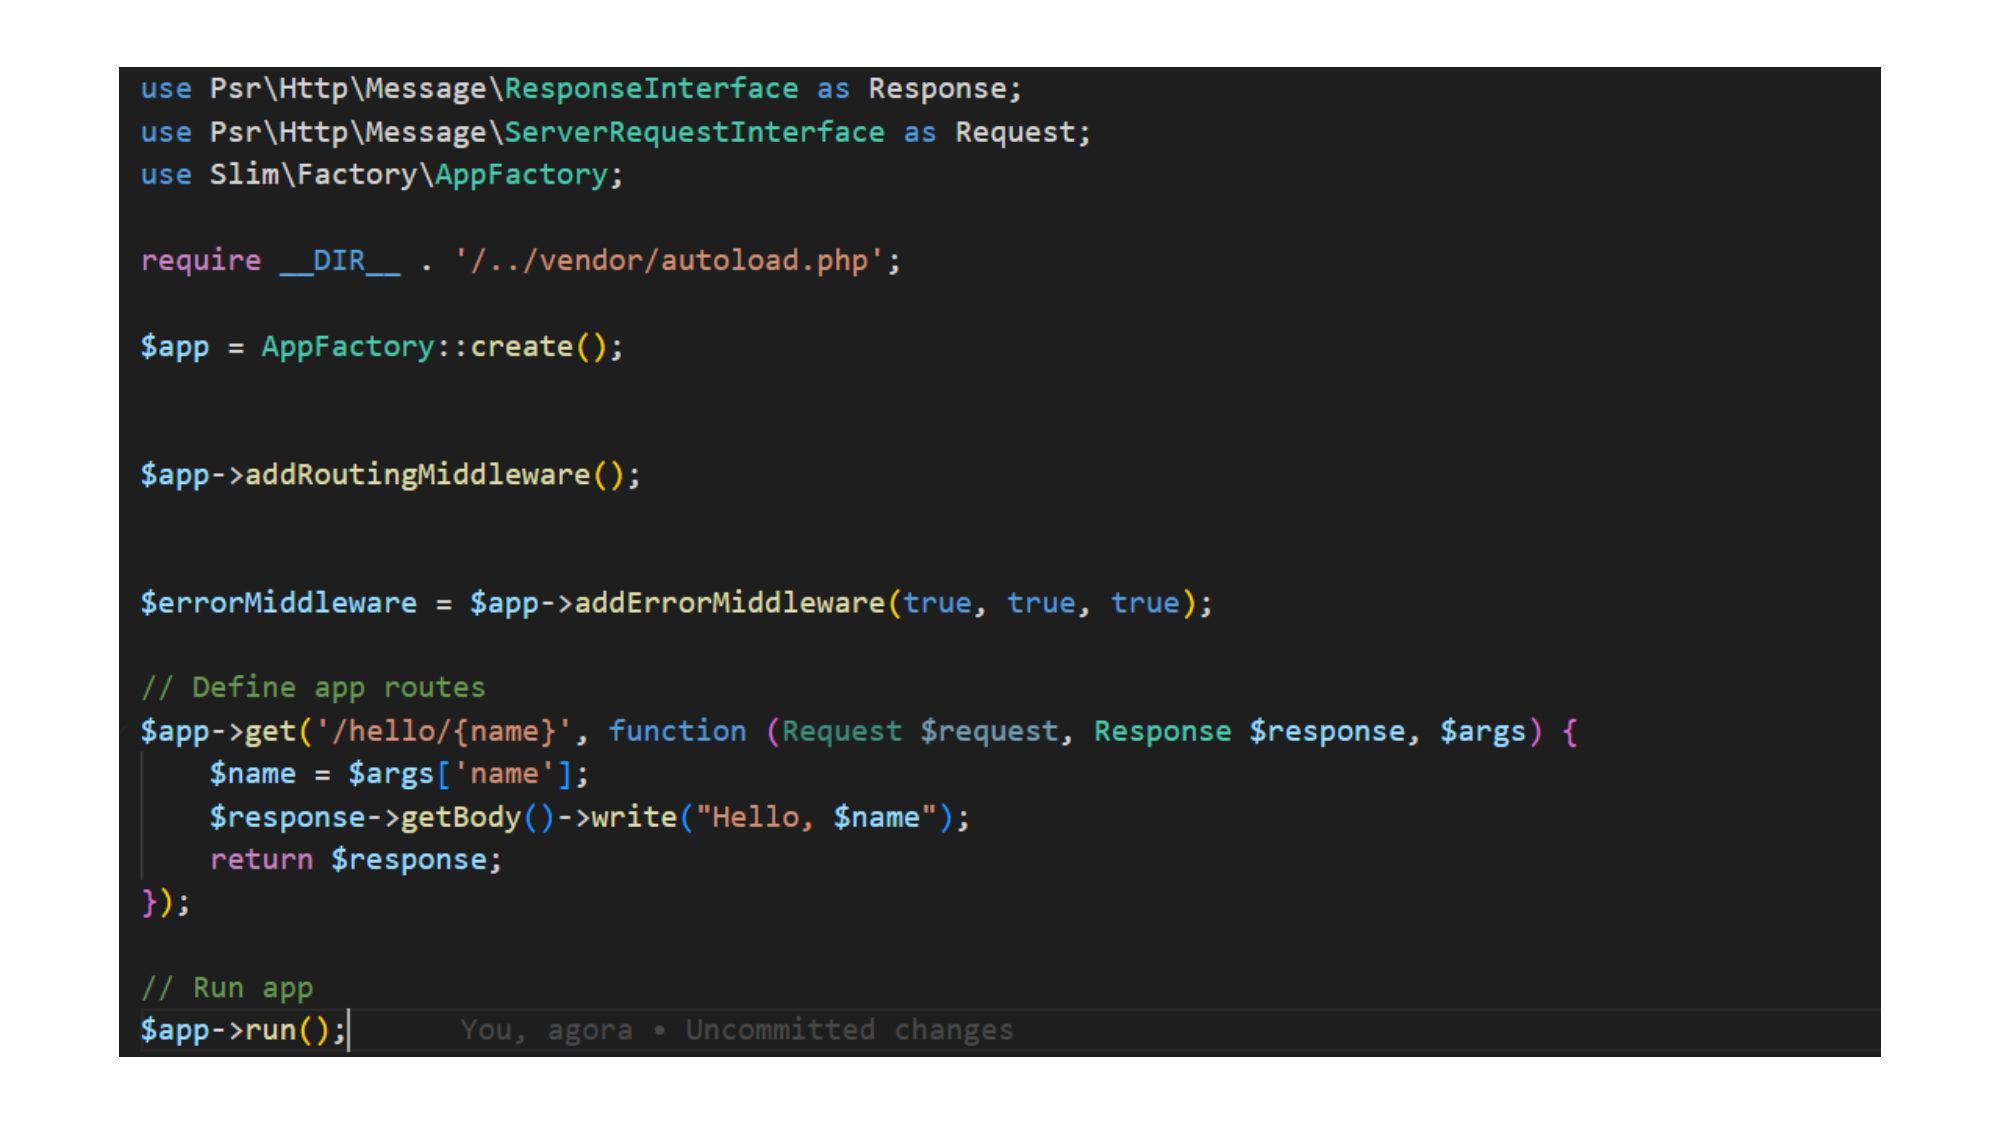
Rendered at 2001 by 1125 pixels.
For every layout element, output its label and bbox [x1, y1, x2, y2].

picture [119, 67, 1881, 1058]
